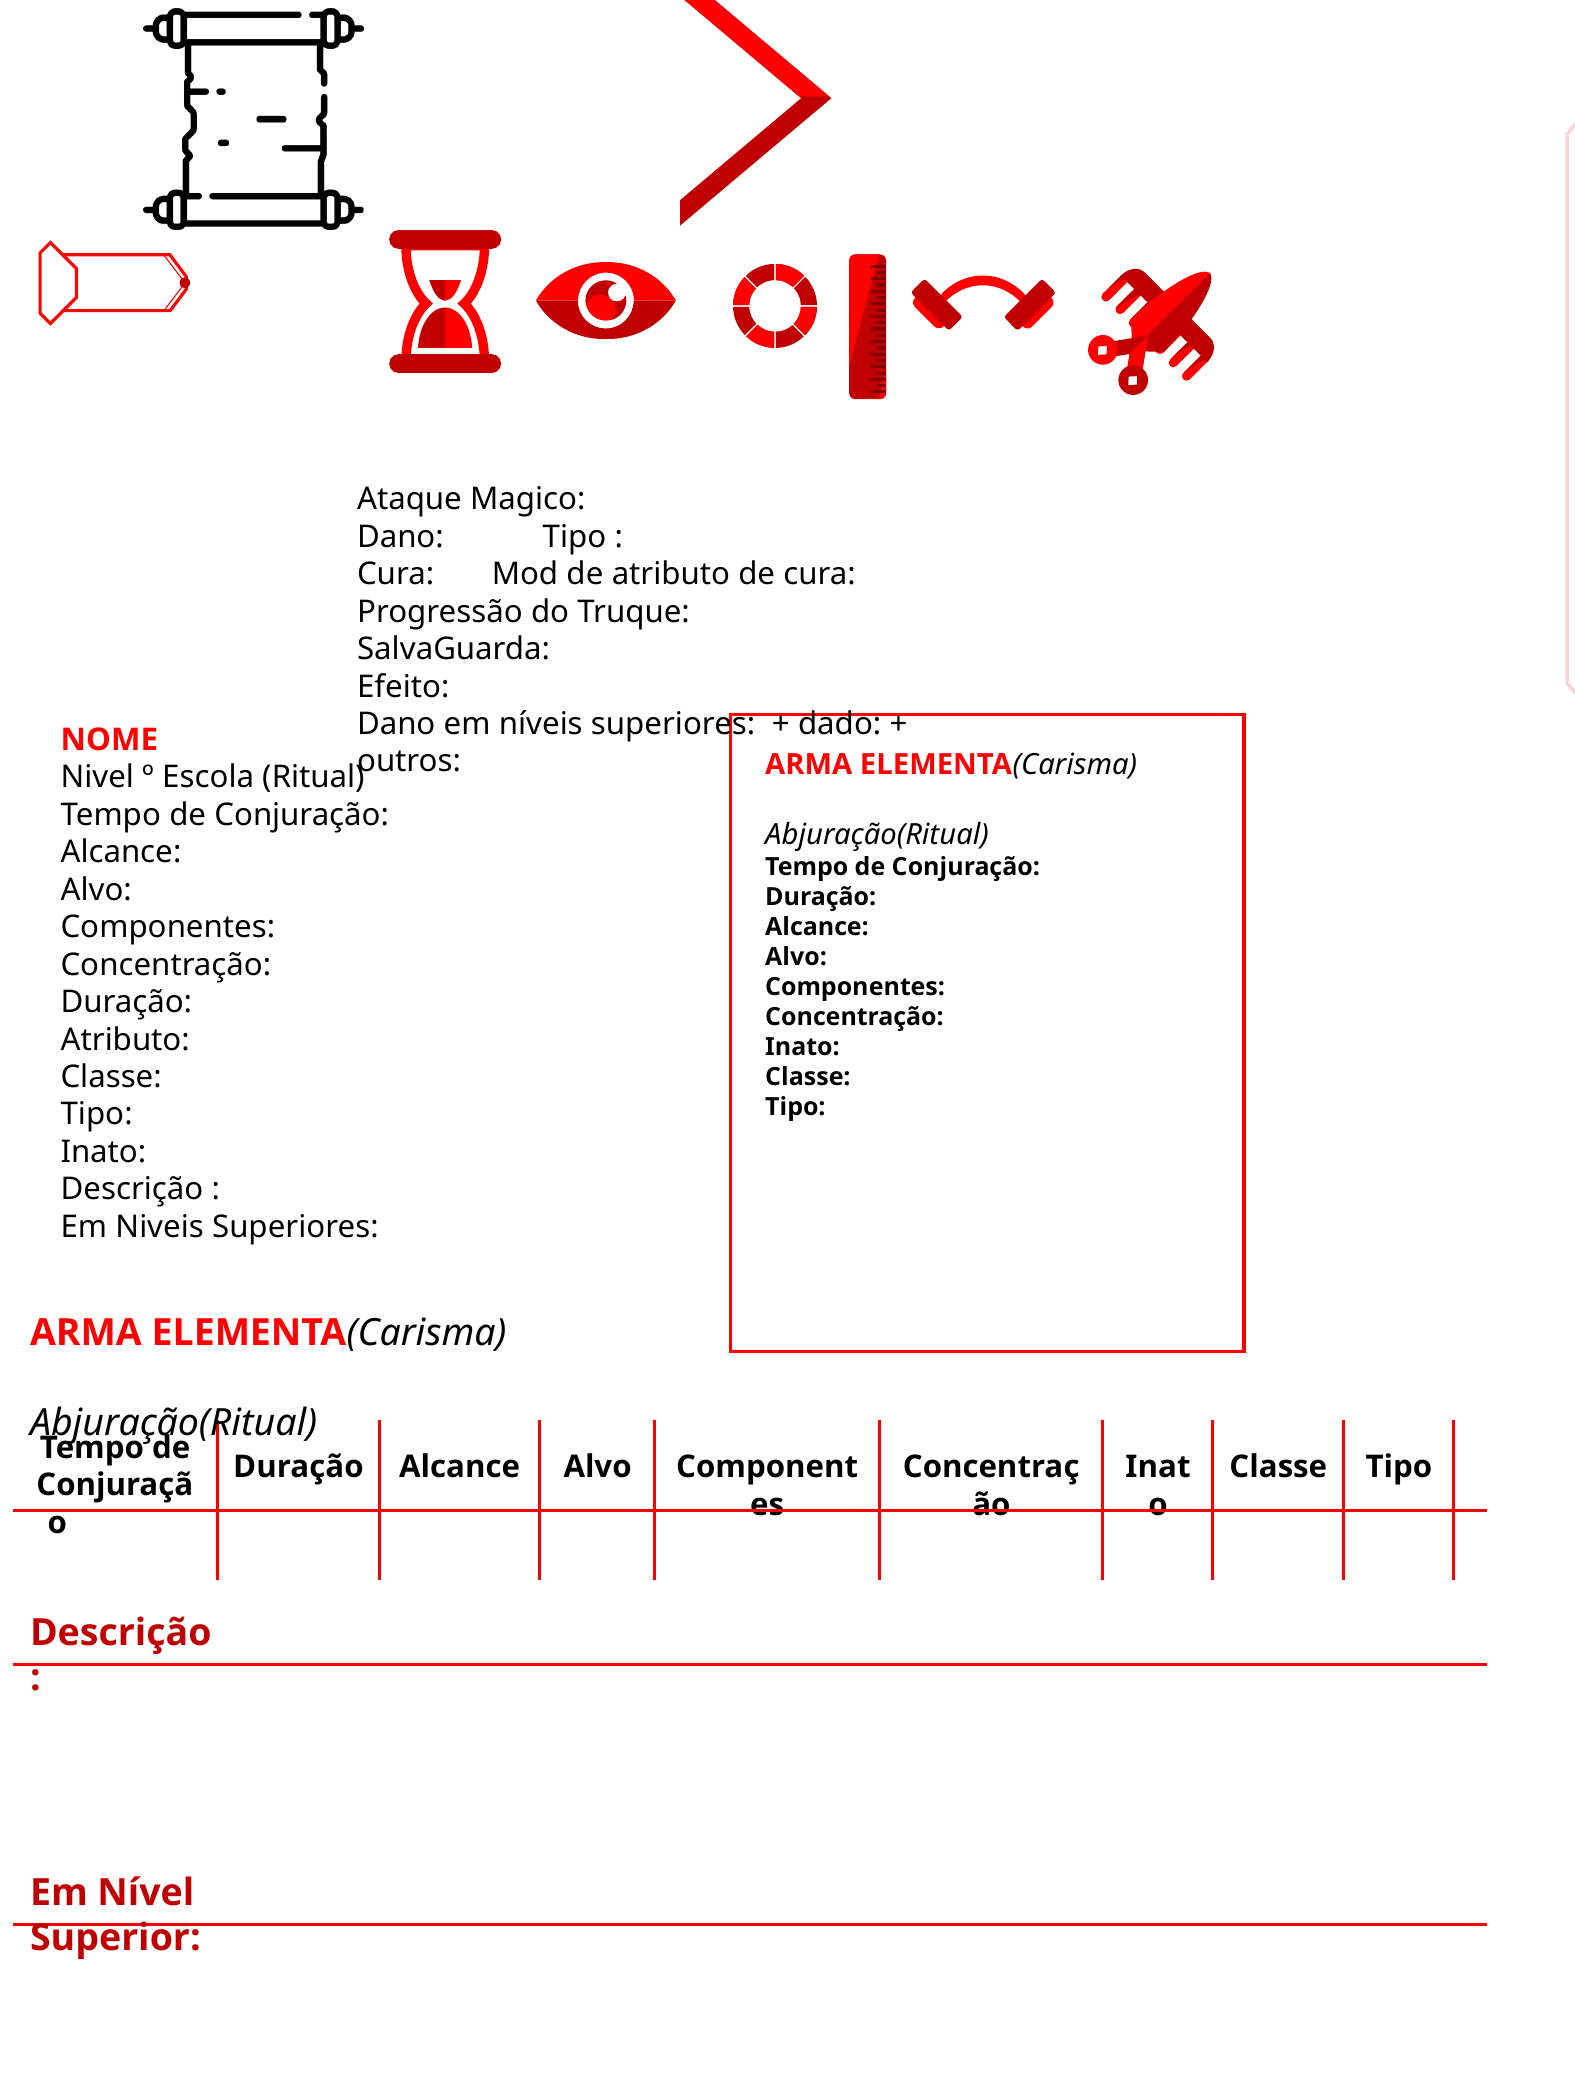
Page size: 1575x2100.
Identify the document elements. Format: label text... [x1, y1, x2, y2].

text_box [732, 263, 818, 349]
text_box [535, 261, 677, 340]
text_box Em Nível Superior: [15, 1860, 379, 1923]
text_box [216, 1419, 1454, 1581]
text_box Tempo de Conjuração [12, 1419, 216, 1509]
picture [143, 8, 365, 230]
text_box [1566, 21, 1575, 713]
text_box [679, 0, 832, 227]
text_box Descrição: [15, 1665, 237, 1706]
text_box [1085, 261, 1232, 385]
text_box Ataque Magico: Dano: Tipo : Cura: Mod de atributo de cura: Progressão do Truque: SalvaGuarda: Efeito: Dano em níveis superiores: + dado: + outros: [342, 471, 935, 786]
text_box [848, 253, 887, 400]
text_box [388, 229, 502, 374]
text_box ARMA ELEMENTA(Carisma) Abjuração(Ritual) Tempo de Conjuração: Duração: Alcance: Alvo: Componentes: Concentração: Inato: Classe: Tipo: [750, 738, 1173, 1128]
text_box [39, 242, 189, 325]
text_box Em Nível Superior: [15, 1925, 379, 1966]
text_box ARMA ELEMENTA(Carisma) Abjuração(Ritual) [15, 1300, 582, 1451]
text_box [920, 275, 1060, 335]
text_box [729, 713, 1246, 1353]
text_box NOME Nivel º Escola (Ritual) Tempo de Conjuração: Alcance: Alvo: Componentes: Concentração: Duração: Atributo: Classe: Tipo: Inato: Descrição : Em Niveis Superiores: [45, 711, 639, 1289]
text_box Descrição: [15, 1600, 237, 1663]
text_box Tempo de Conjuração [12, 1512, 216, 1547]
